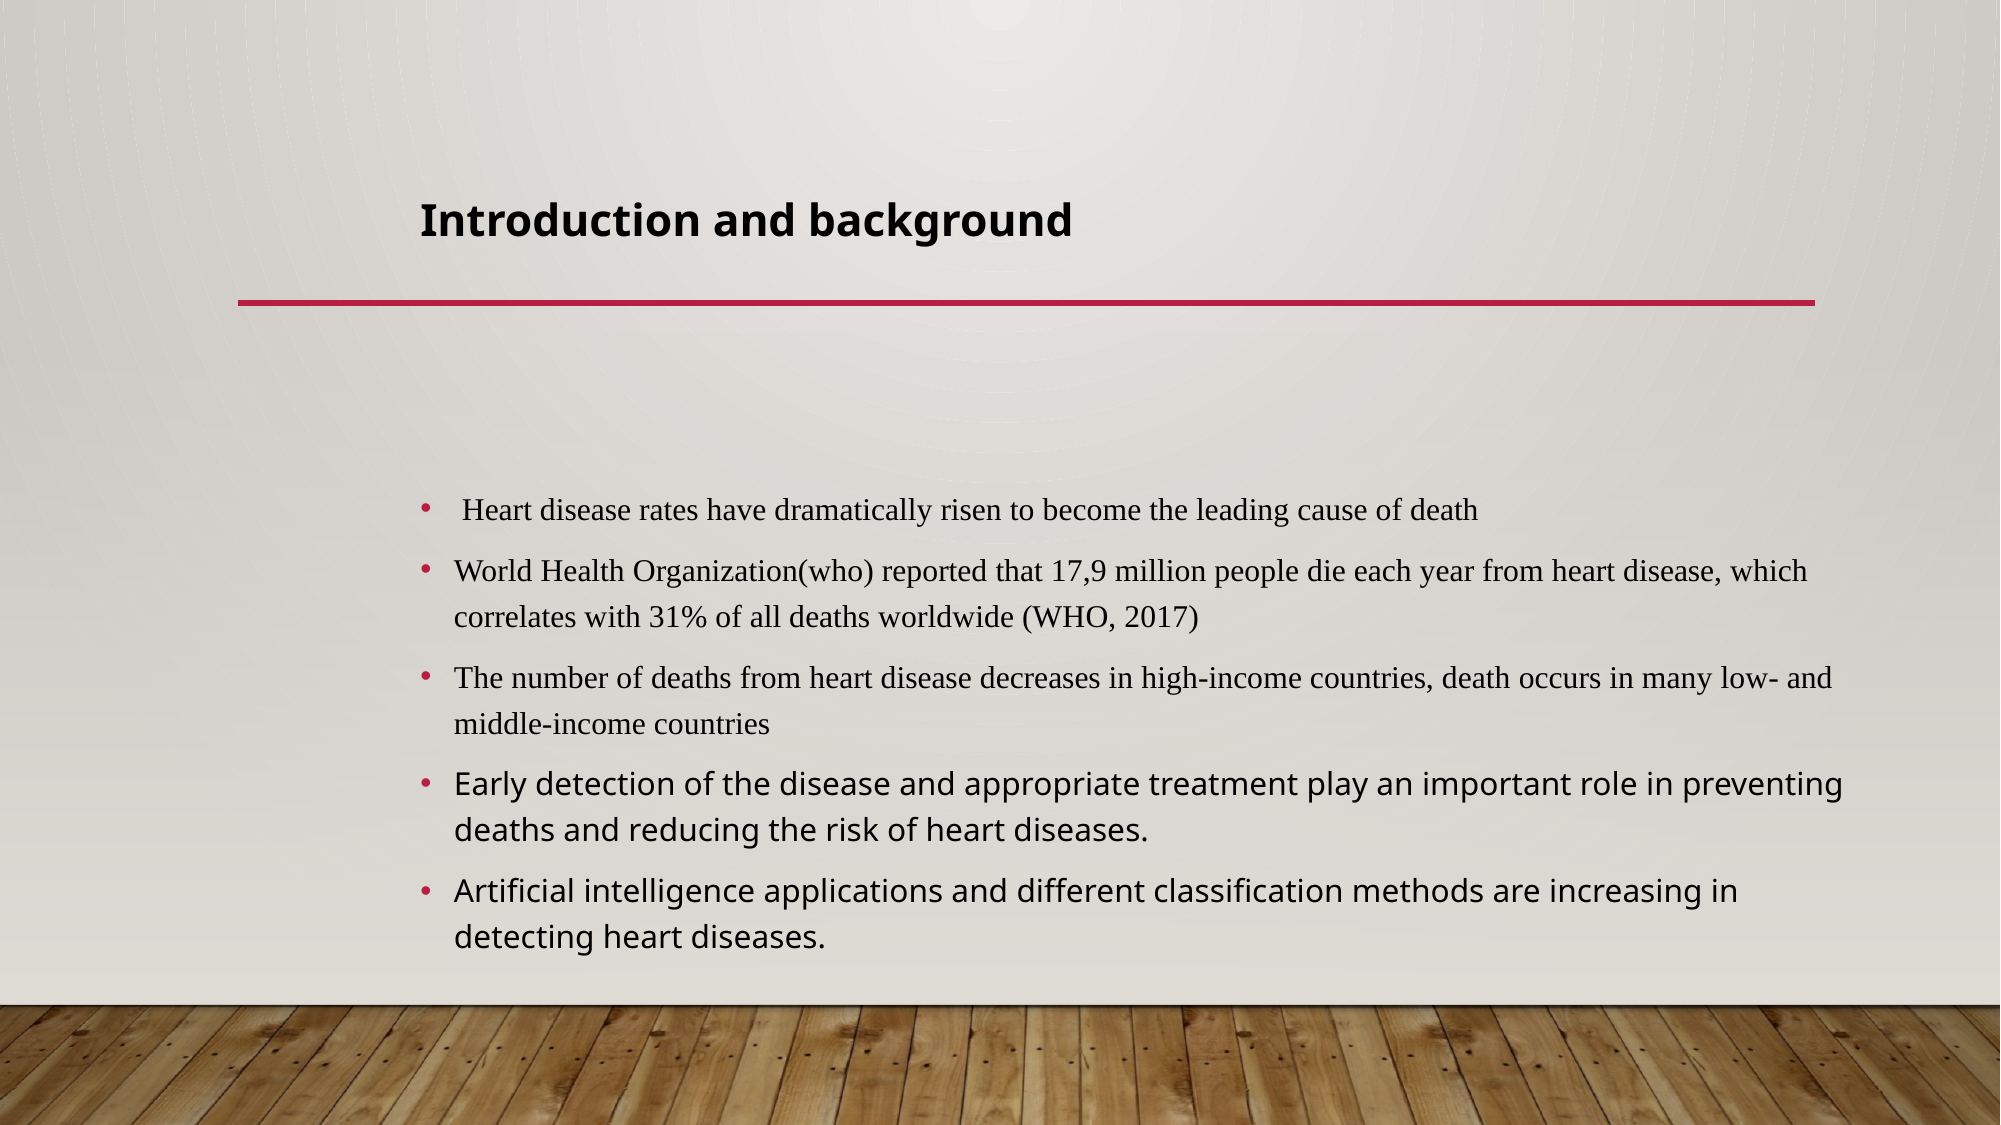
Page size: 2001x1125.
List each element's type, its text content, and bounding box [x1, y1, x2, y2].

picture [0, 1005, 2000, 1125]
list Introduction and background Heart disease rates have dramatically risen to become the leading cause of death World Health Organization(who) reported that 17,9 million people die each year from heart disease, which correlates with 31% of all deaths worldwide (WHO, 2017) The number of deaths from heart disease decreases in high-income countries, death occurs in many low- and middle-income countries Early detection of the disease and appropriate treatment play an important role in preventing deaths and reducing the risk of heart diseases. Artificial intelligence applications and different classification methods are increasing in detecting heart diseases. [405, 173, 1888, 970]
